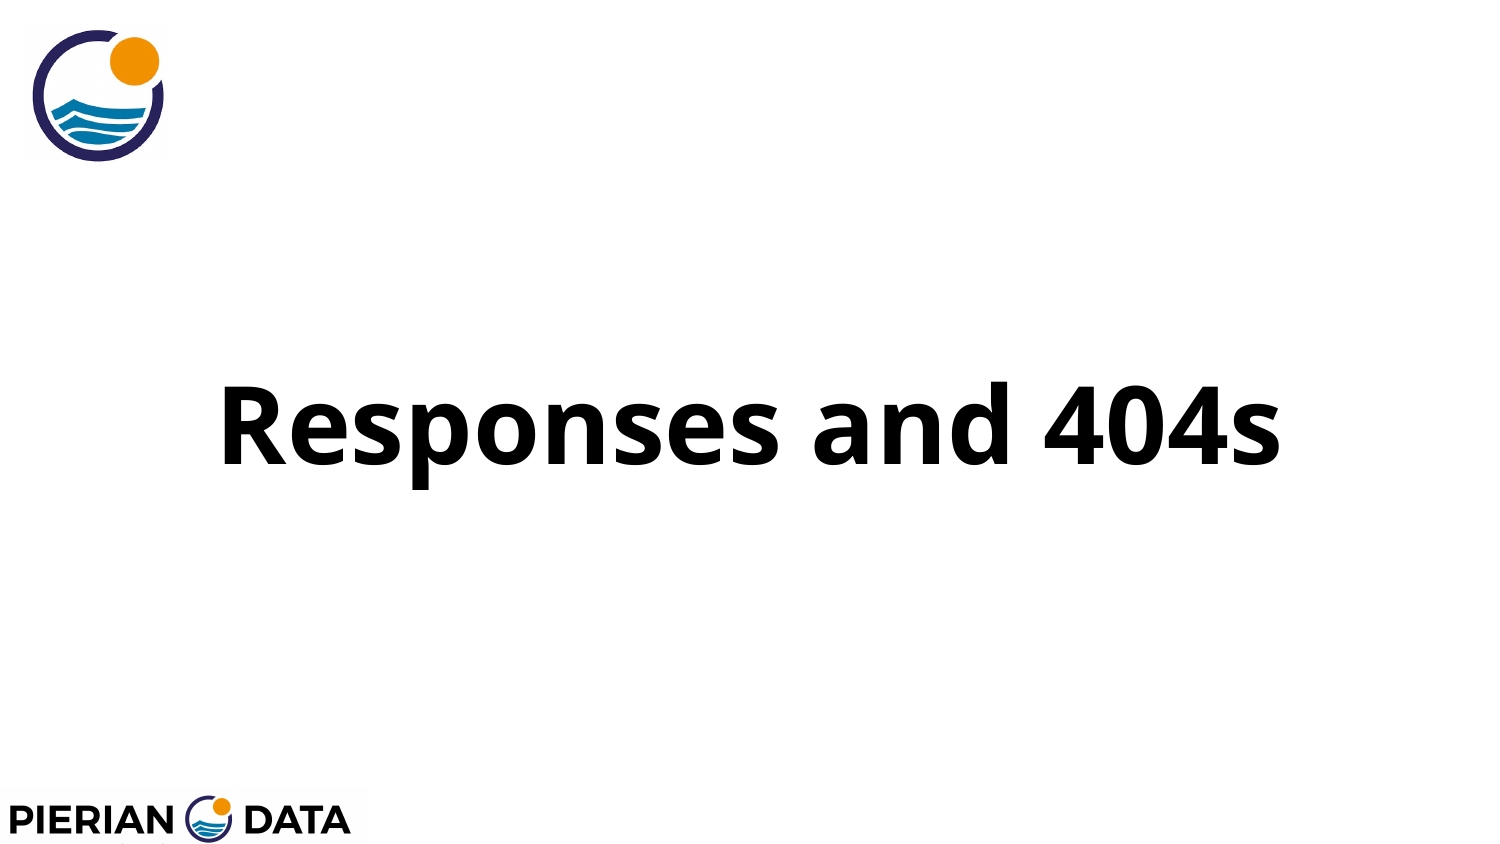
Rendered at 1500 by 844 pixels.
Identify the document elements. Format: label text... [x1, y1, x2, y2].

title Responses and 404s [51, 246, 1449, 502]
picture [0, 787, 368, 844]
picture [24, 24, 172, 167]
